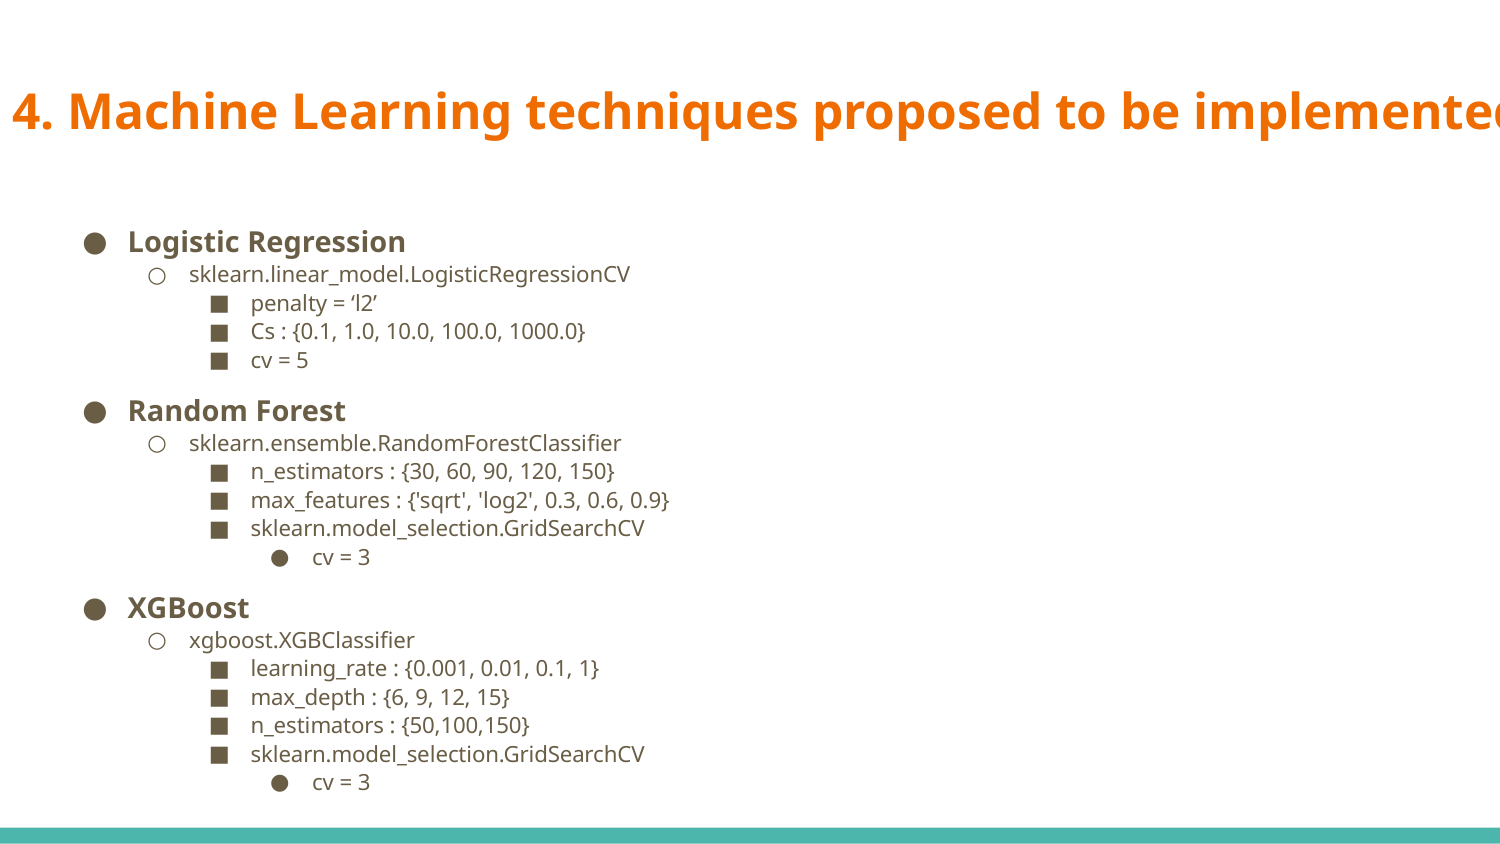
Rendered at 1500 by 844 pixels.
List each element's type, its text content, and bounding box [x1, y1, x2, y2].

list Logistic Regression sklearn.linear_model.LogisticRegressionCV penalty = ‘l2’ Cs : {0.1, 1.0, 10.0, 100.0, 1000.0} cv = 5 Random Forest sklearn.ensemble.RandomForestClassifier n_estimators : {30, 60, 90, 120, 150} max_features : {'sqrt', 'log2', 0.3, 0.6, 0.9} sklearn.model_selection.GridSearchCV cv = 3 XGBoost xgboost.XGBClassifier learning_rate : {0.001, 0.01, 0.1, 1} max_depth : {6, 9, 12, 15} n_estimators : {50,100,150} sklearn.model_selection.GridSearchCV cv = 3 [51, 207, 1449, 815]
title 4. Machine Learning techniques proposed to be implemented [0, 61, 1500, 178]
